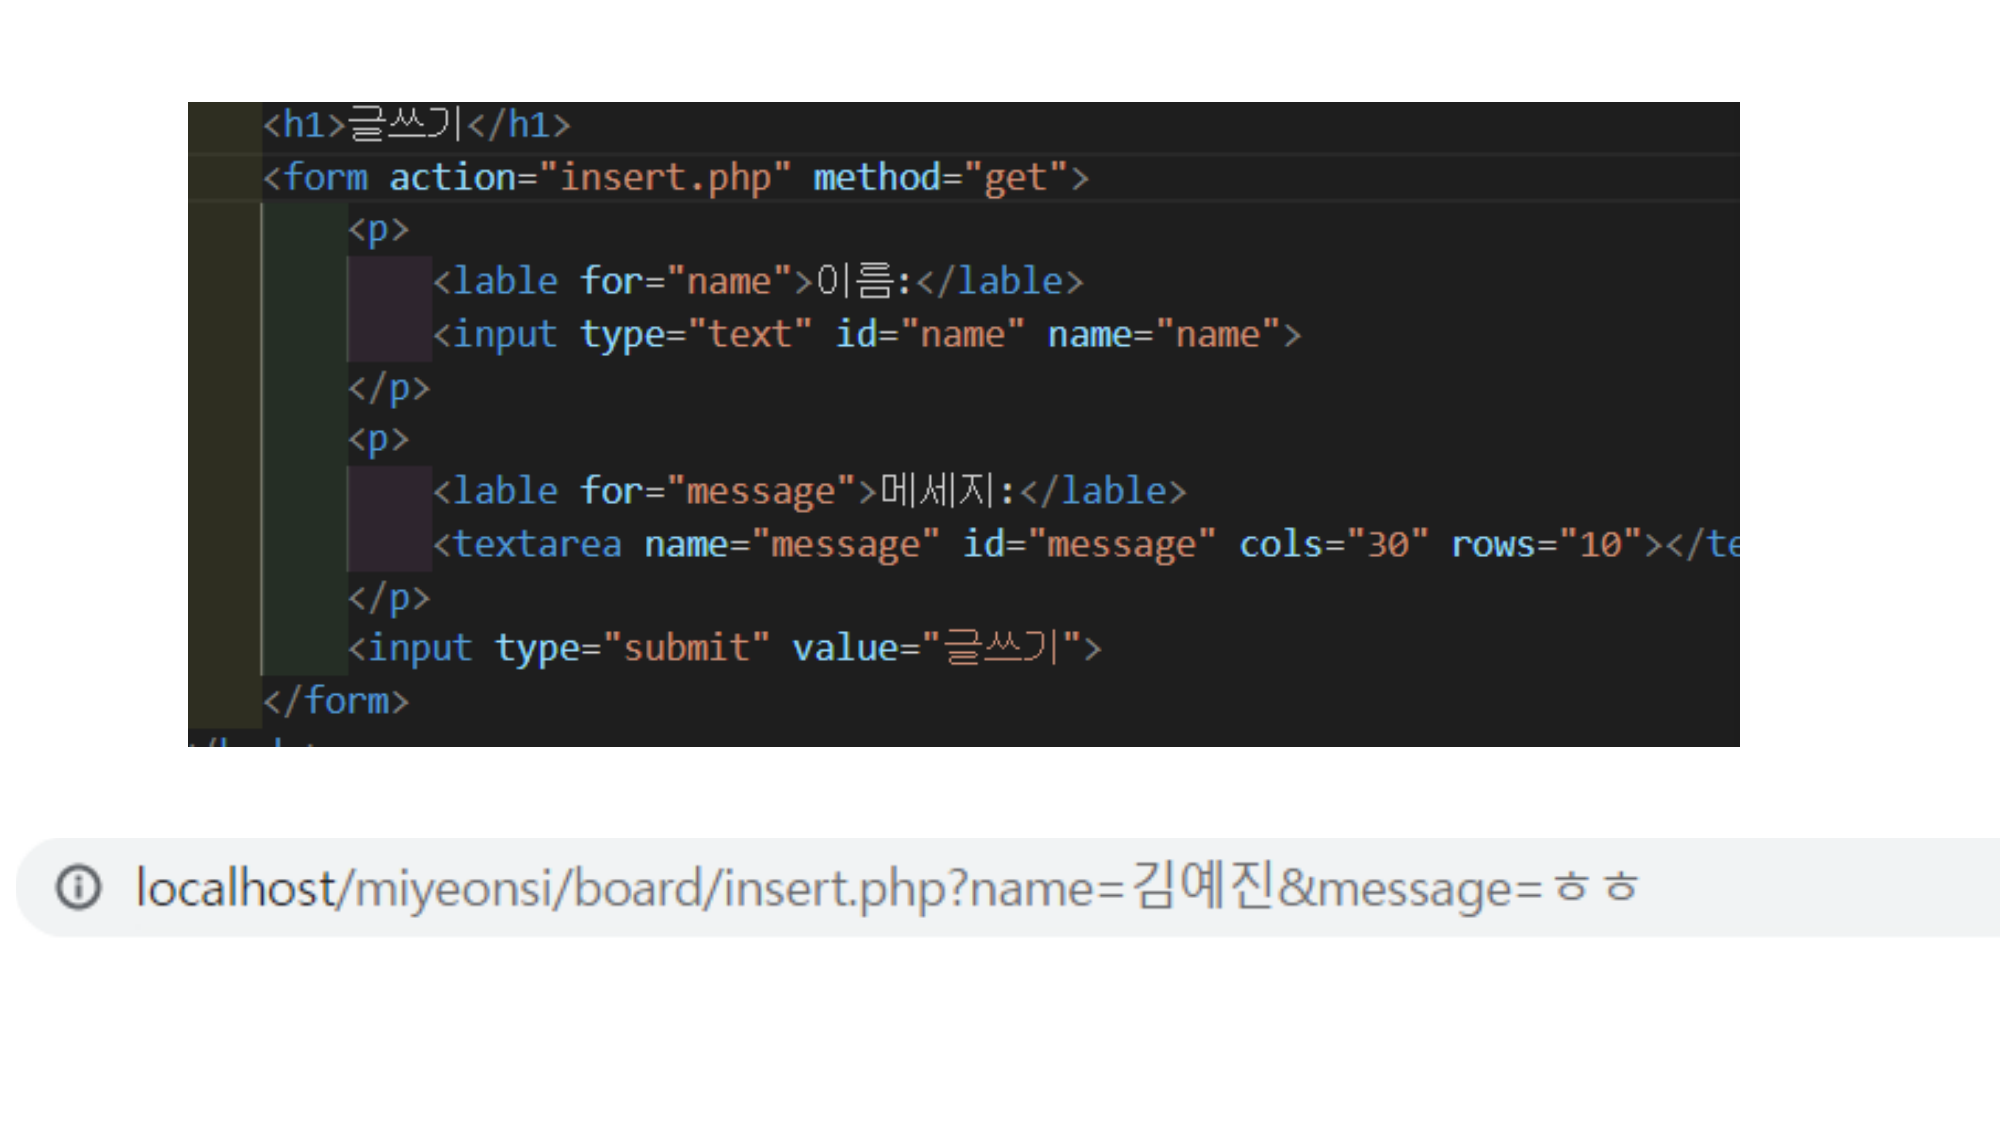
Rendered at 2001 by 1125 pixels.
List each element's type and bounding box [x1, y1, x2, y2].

picture [188, 102, 1740, 747]
picture [16, 838, 2000, 955]
